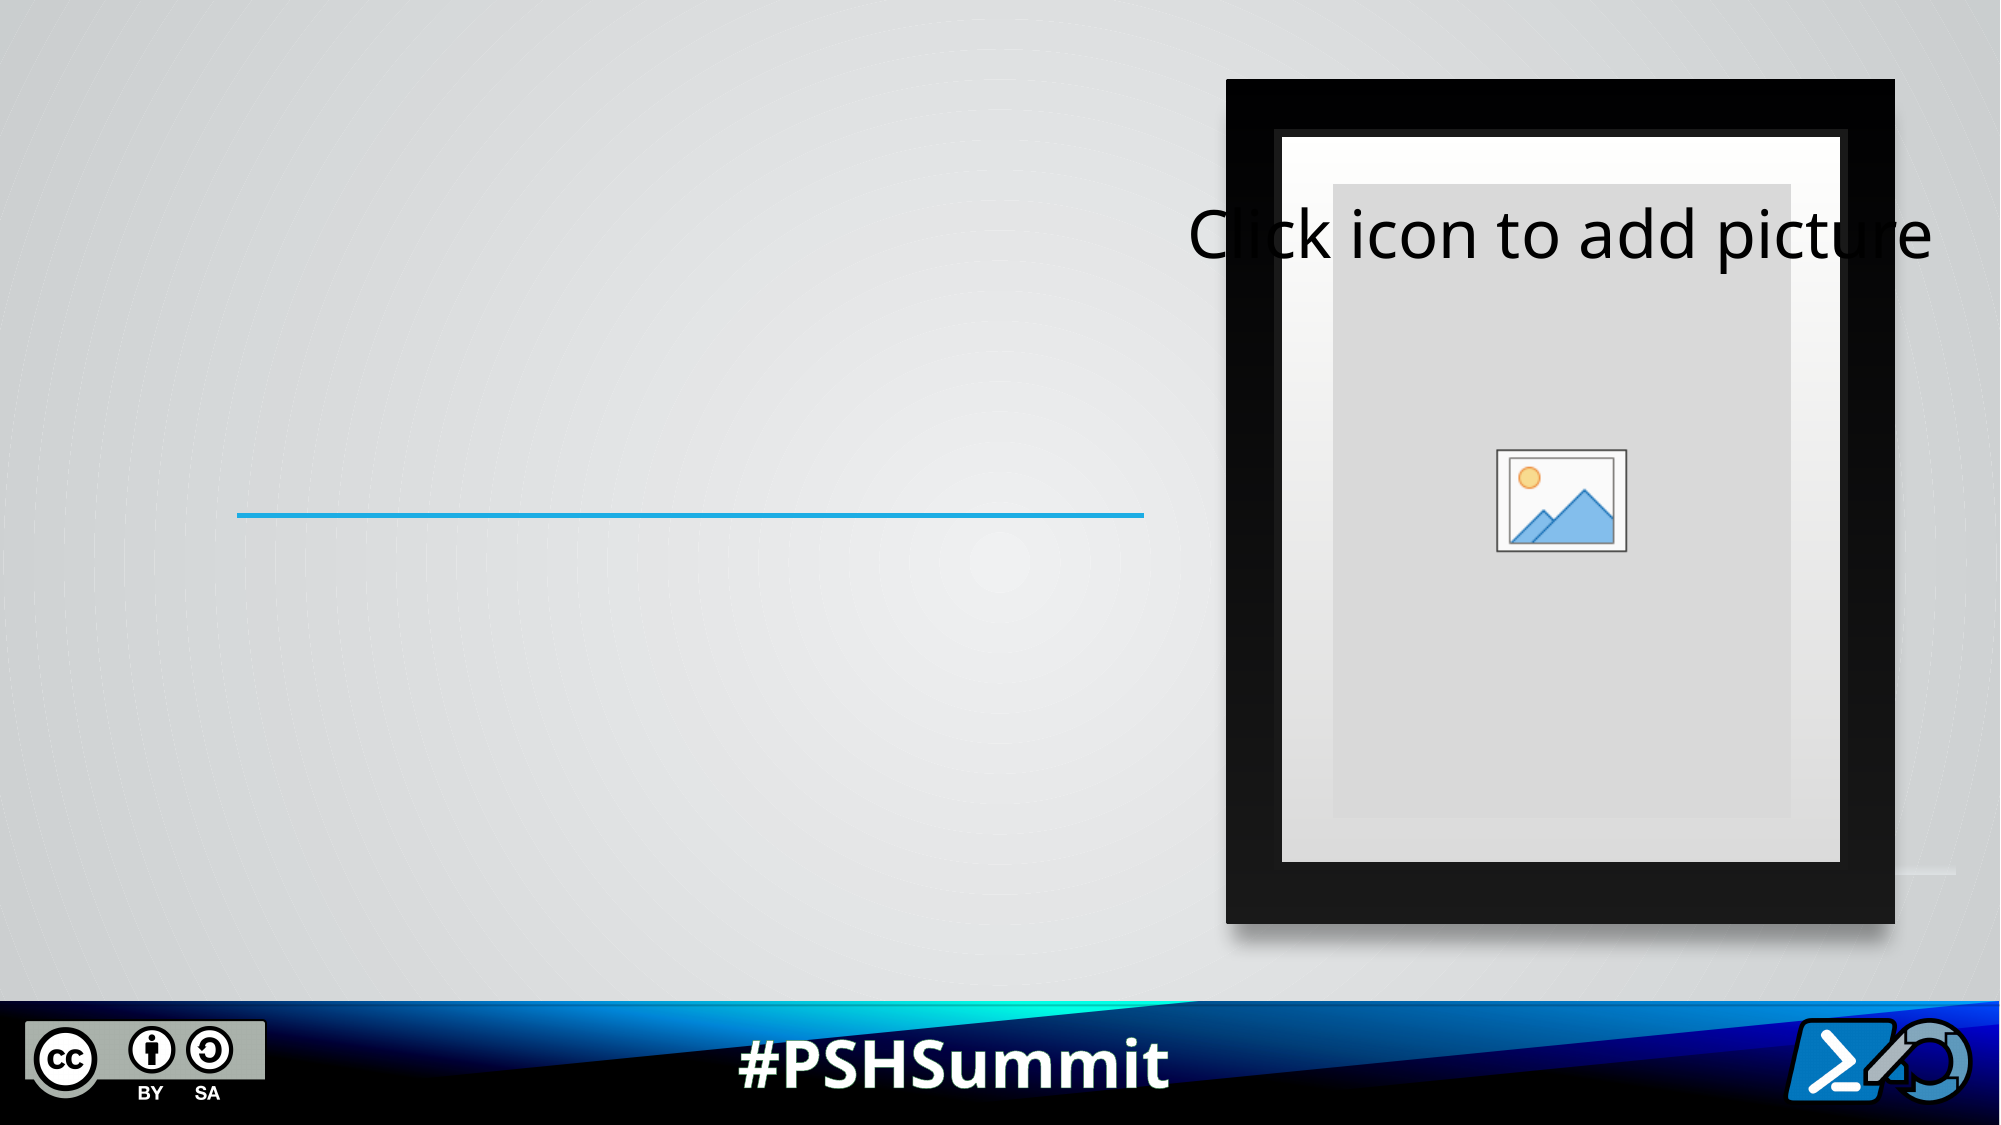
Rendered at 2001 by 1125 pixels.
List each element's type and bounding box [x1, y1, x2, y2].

picture [0, 1001, 1999, 1125]
picture [1332, 183, 1791, 819]
